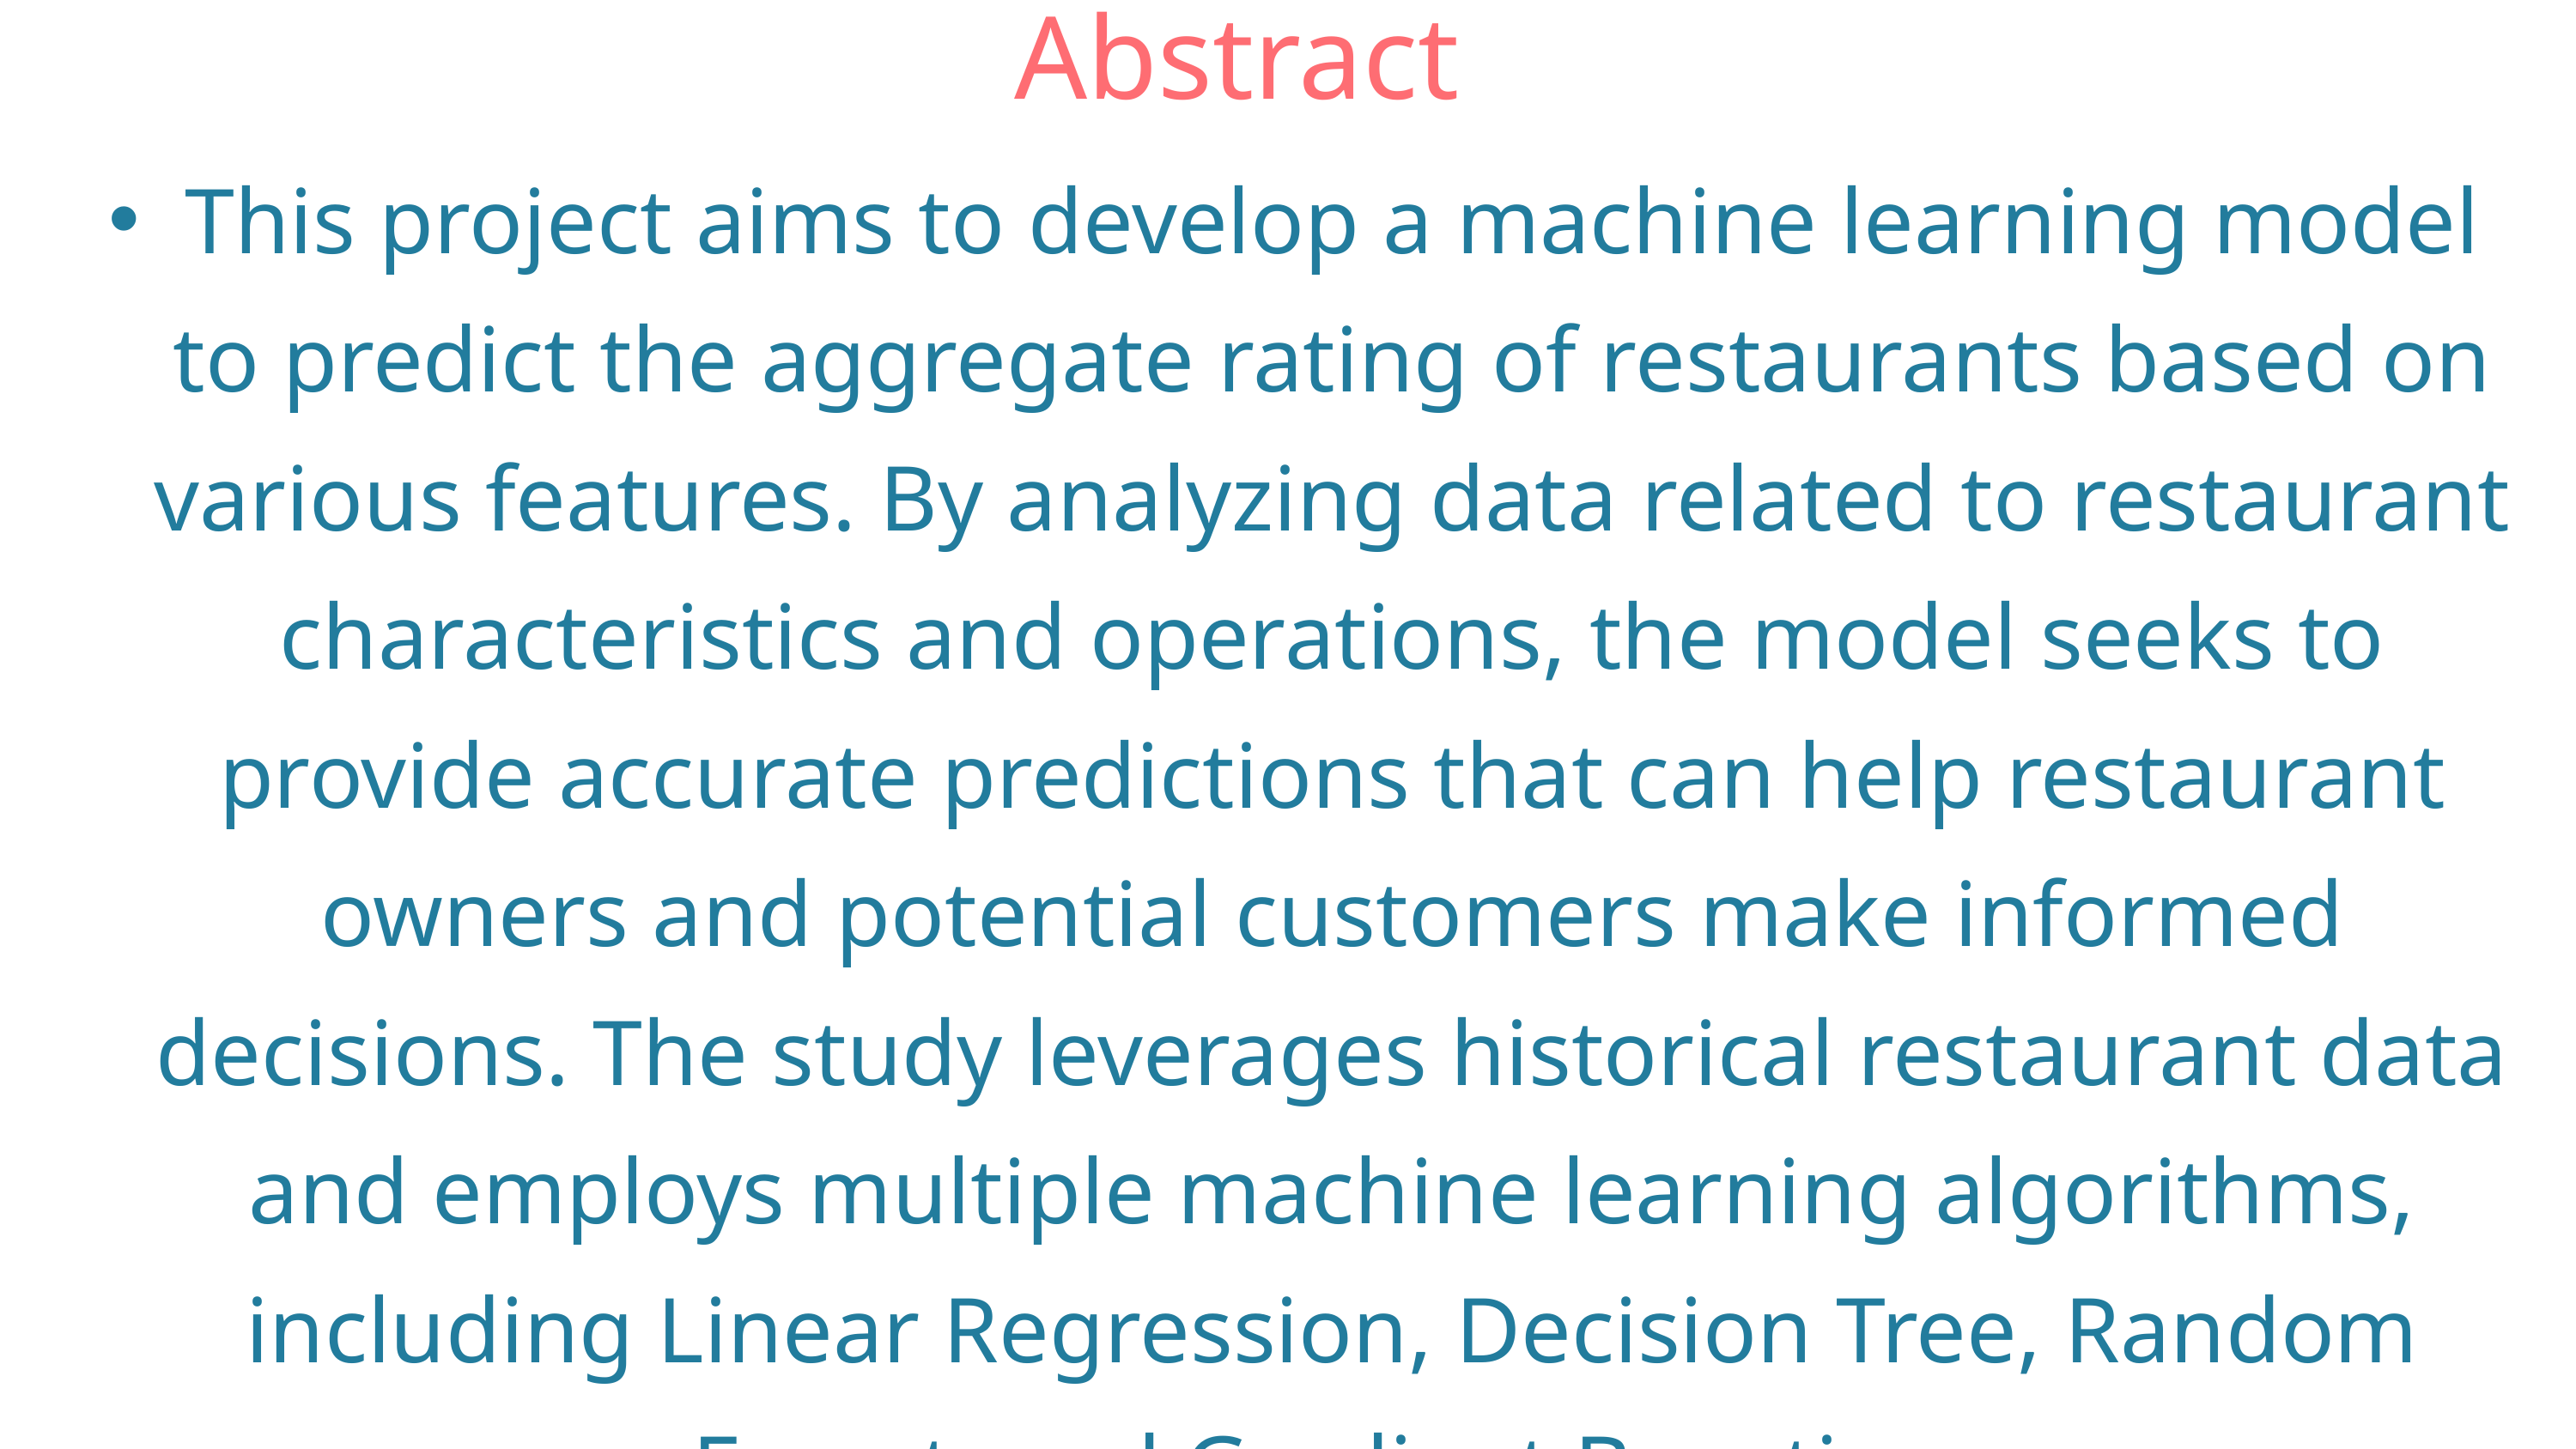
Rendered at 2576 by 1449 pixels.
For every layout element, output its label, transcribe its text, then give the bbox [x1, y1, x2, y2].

text_box Abstract [388, 8, 2086, 123]
text_box This project aims to develop a machine learning model to predict the aggregate rating of restaurants based on various features. By analyzing data related to restaurant characteristics and operations, the model seeks to provide accurate predictions that can help restaurant owners and potential customers make informed decisions. The study leverages historical restaurant data and employs multiple machine learning algorithms, including Linear Regression, Decision Tree, Random Forest, and Gradient Boosting. [0, 132, 2535, 1449]
